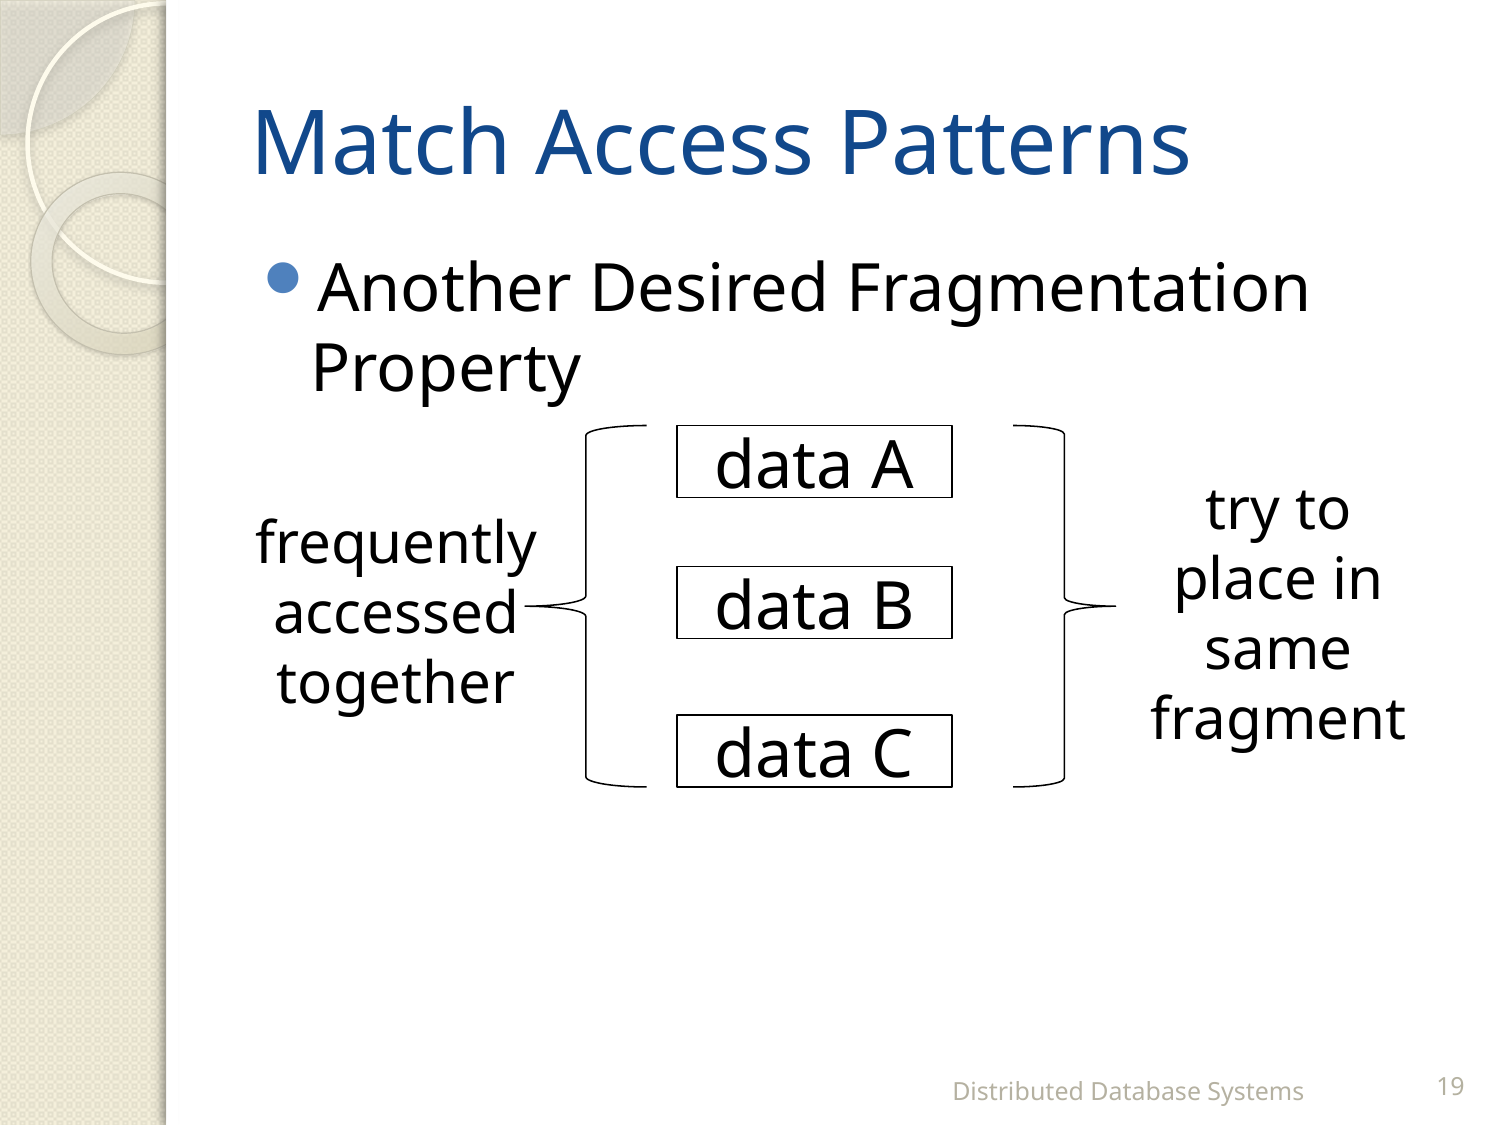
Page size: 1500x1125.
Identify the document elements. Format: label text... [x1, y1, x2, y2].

list Another Desired Fragmentation Property [235, 237, 1466, 1025]
footer Distributed Database Systems [937, 1034, 1413, 1113]
text_box [552, 425, 647, 787]
text_box frequently accessed together [240, 497, 552, 723]
title Match Access Patterns [235, 45, 1466, 233]
text_box data C [676, 714, 953, 787]
text_box [1013, 425, 1116, 787]
slide_number 19 [1413, 1034, 1488, 1113]
text_box try to place in same fragment [1135, 463, 1422, 759]
text_box data A [676, 425, 953, 498]
text_box data B [676, 566, 953, 639]
